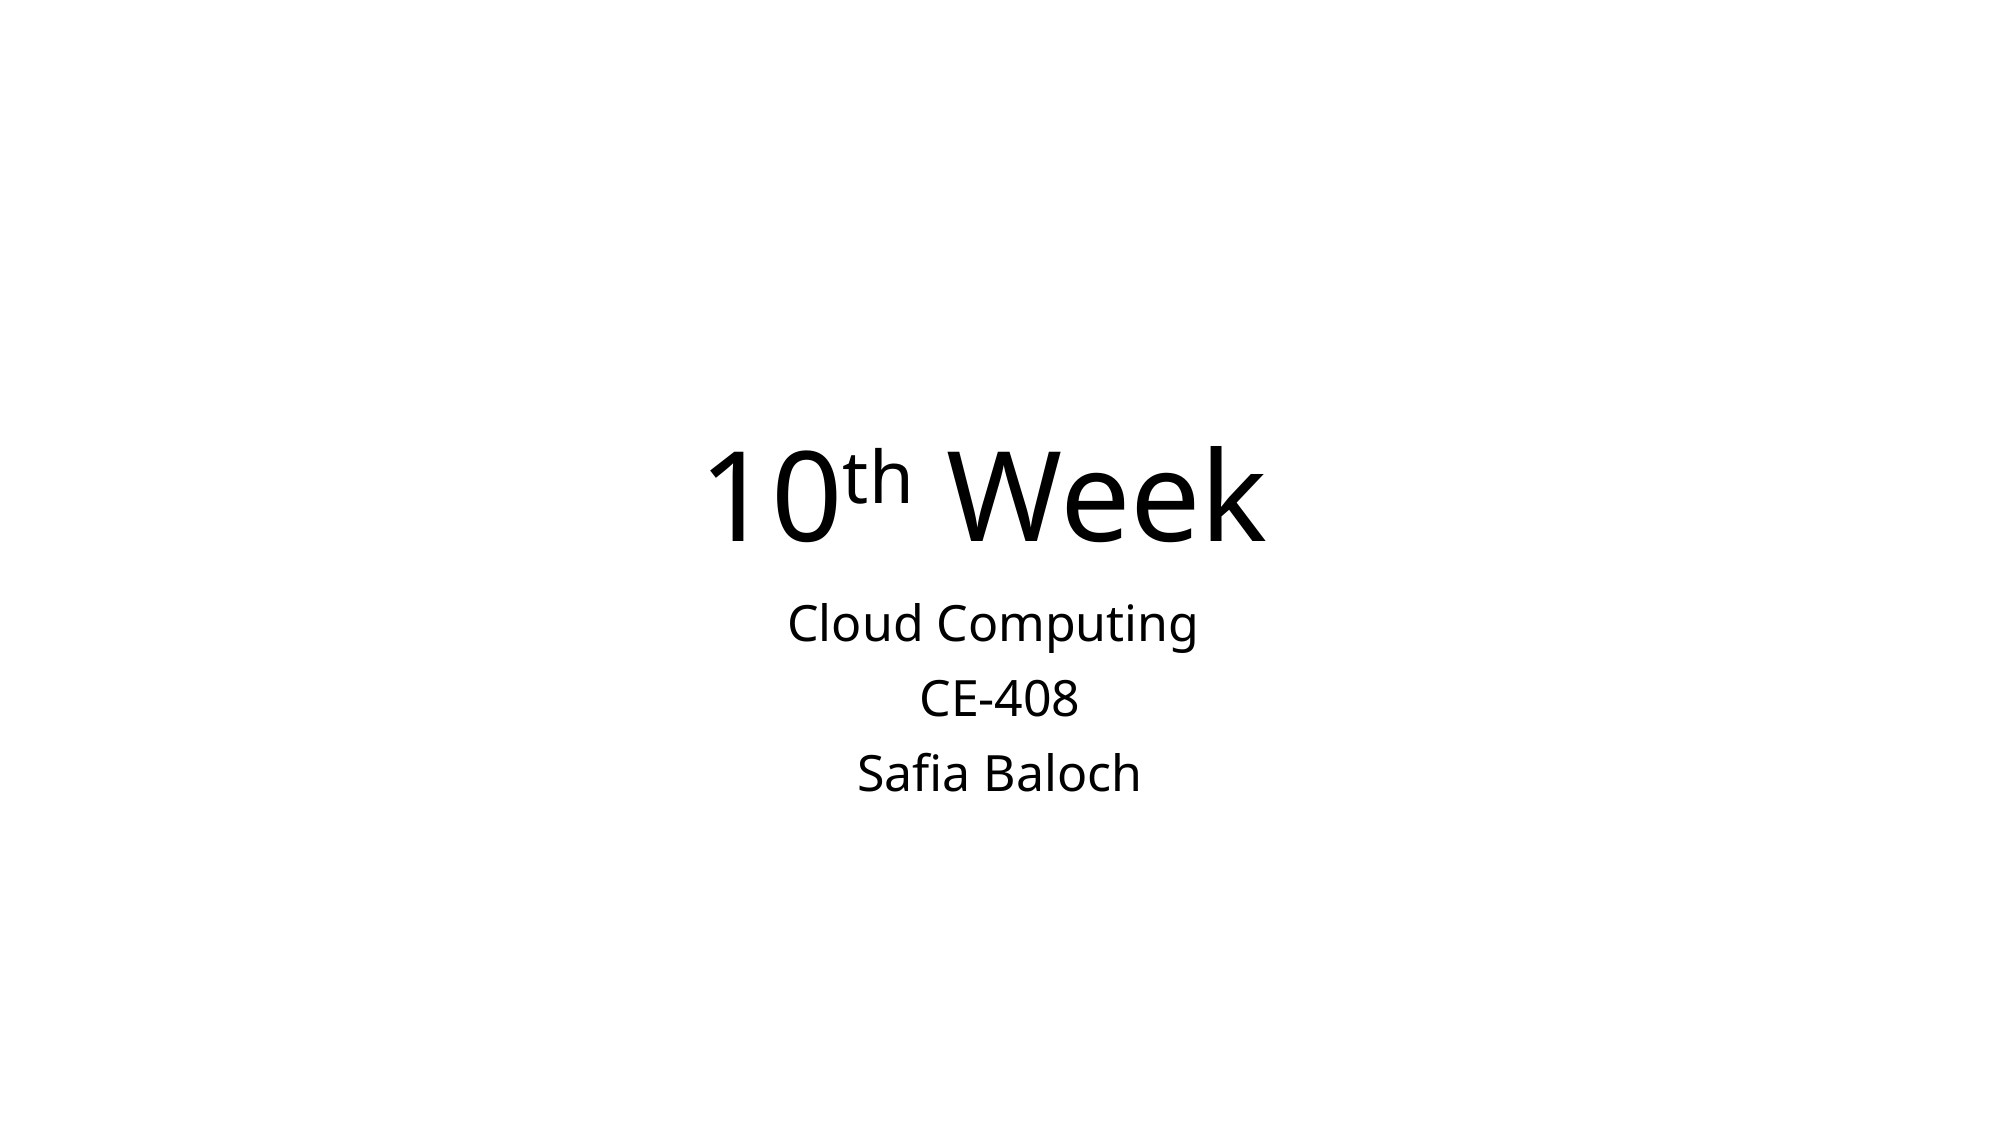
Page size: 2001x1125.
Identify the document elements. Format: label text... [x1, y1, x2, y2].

title 10th Week [249, 184, 1750, 576]
subtitle Cloud Computing CE-408 Safia Baloch [249, 590, 1750, 863]
